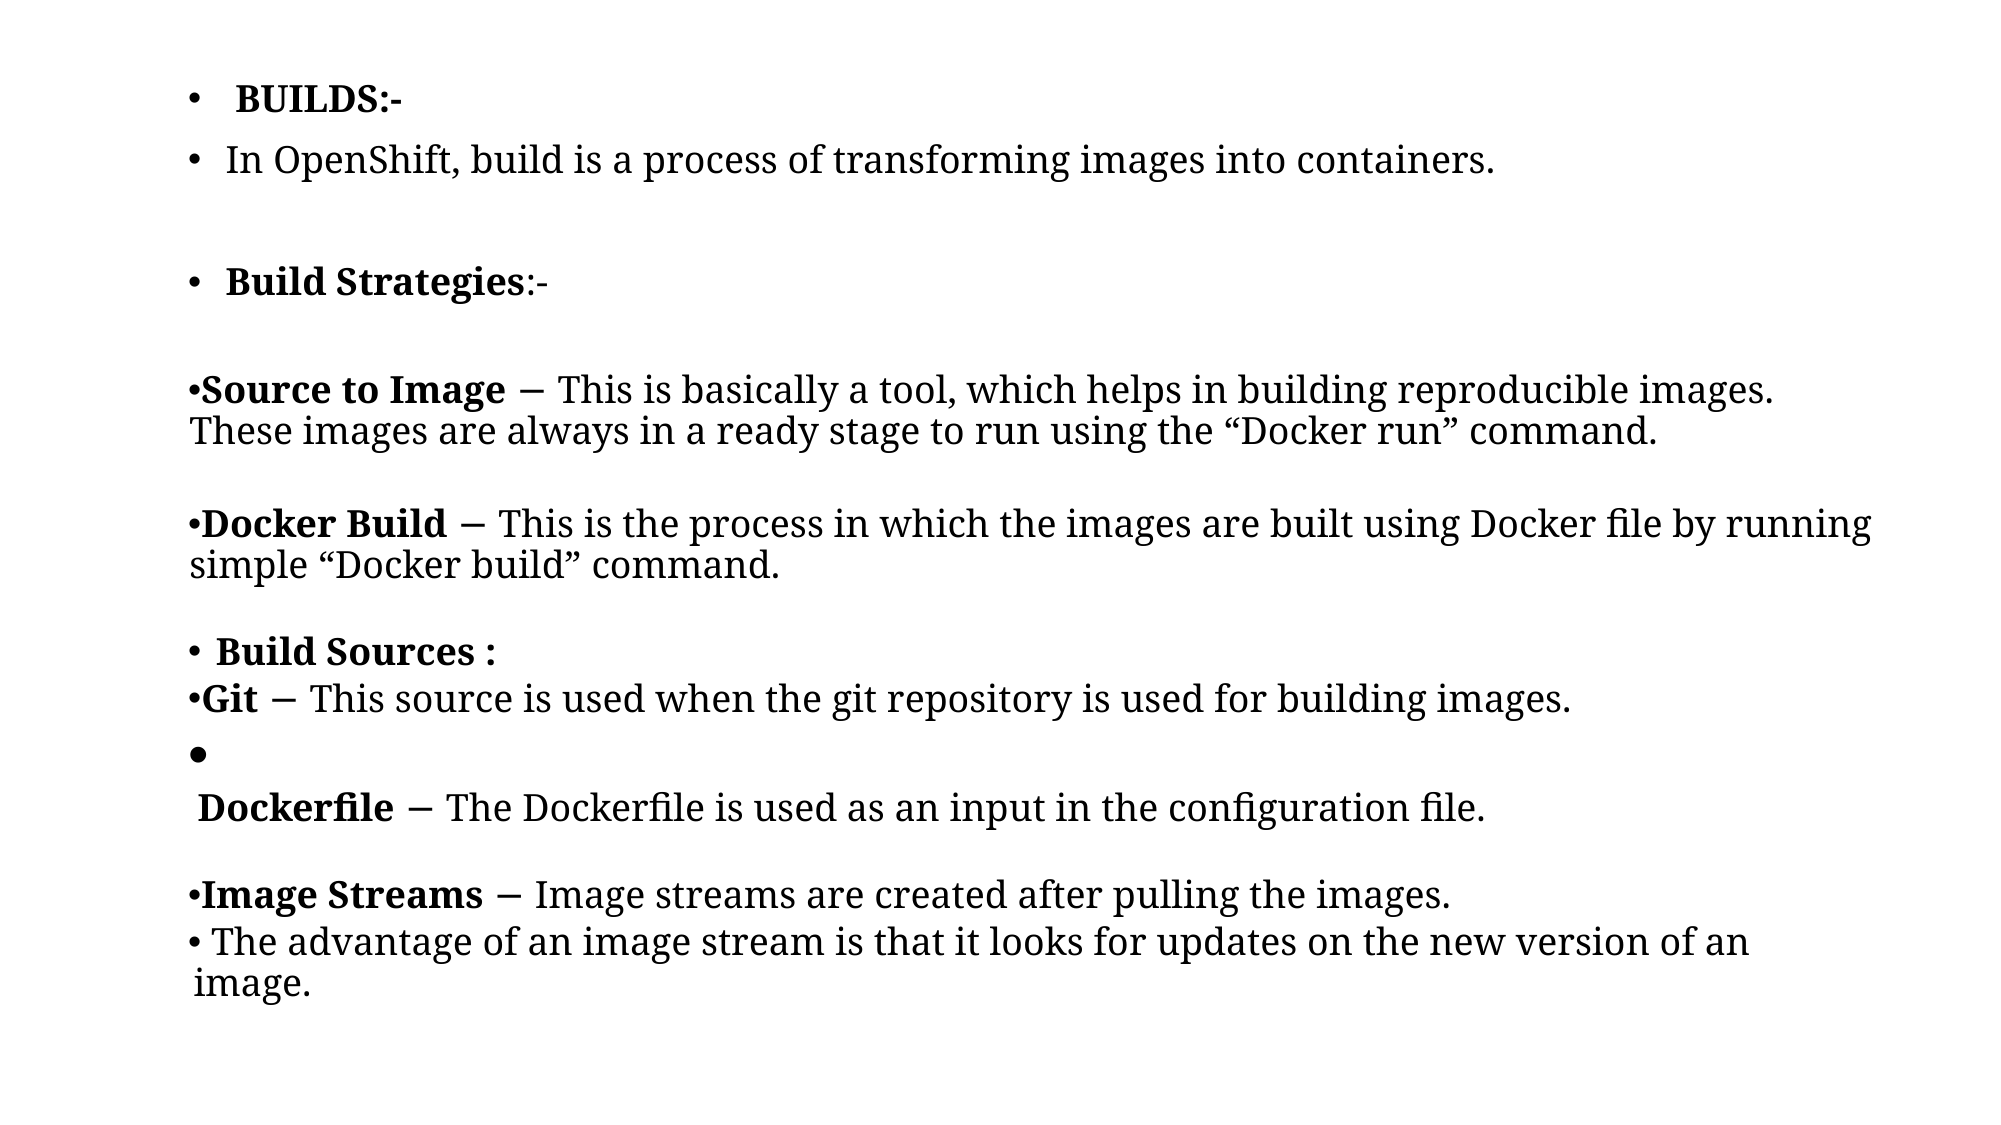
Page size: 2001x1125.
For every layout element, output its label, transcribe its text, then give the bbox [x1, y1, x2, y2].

list BUILDS:- In OpenShift, build is a process of transforming images into containers. Build Strategies:- Source to Image − This is basically a tool, which helps in building reproducible images. These images are always in a ready stage to run using the “Docker run” command. Docker Build − This is the process in which the images are built using Docker file by running simple “Docker build” command. Build Sources : Git − This source is used when the git repository is used for building images. Dockerfile − The Dockerfile is used as an input in the configuration file. Image Streams − Image streams are created after pulling the images. The advantage of an image stream is that it looks for updates on the new version of an image. [173, 72, 1899, 1118]
